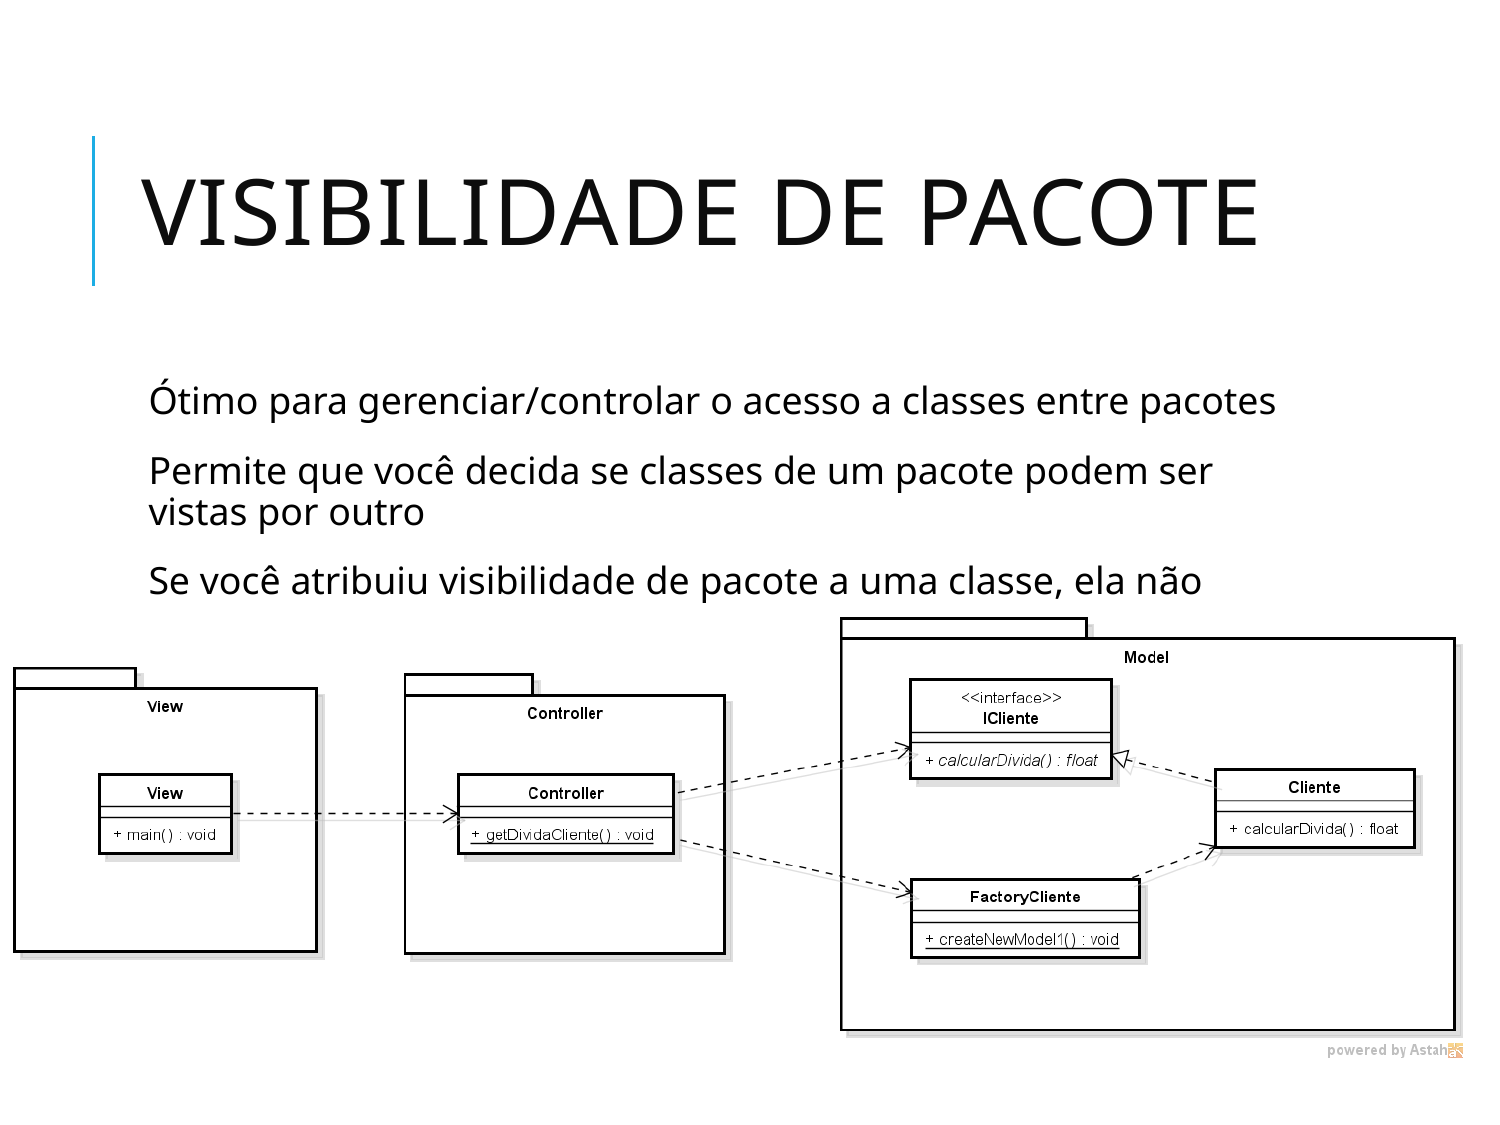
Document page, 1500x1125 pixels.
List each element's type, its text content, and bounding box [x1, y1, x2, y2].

title Visibilidade de Pacote [126, 96, 1322, 342]
list Ótimo para gerenciar/controlar o acesso a classes entre pacotes Permite que você decida se classes de um pacote podem ser vistas por outro Se você atribuiu visibilidade de pacote a uma classe, ela não poderá ser nem ao mesmo importada dentro de outro pacote [126, 375, 1322, 599]
picture [0, 604, 1467, 1063]
